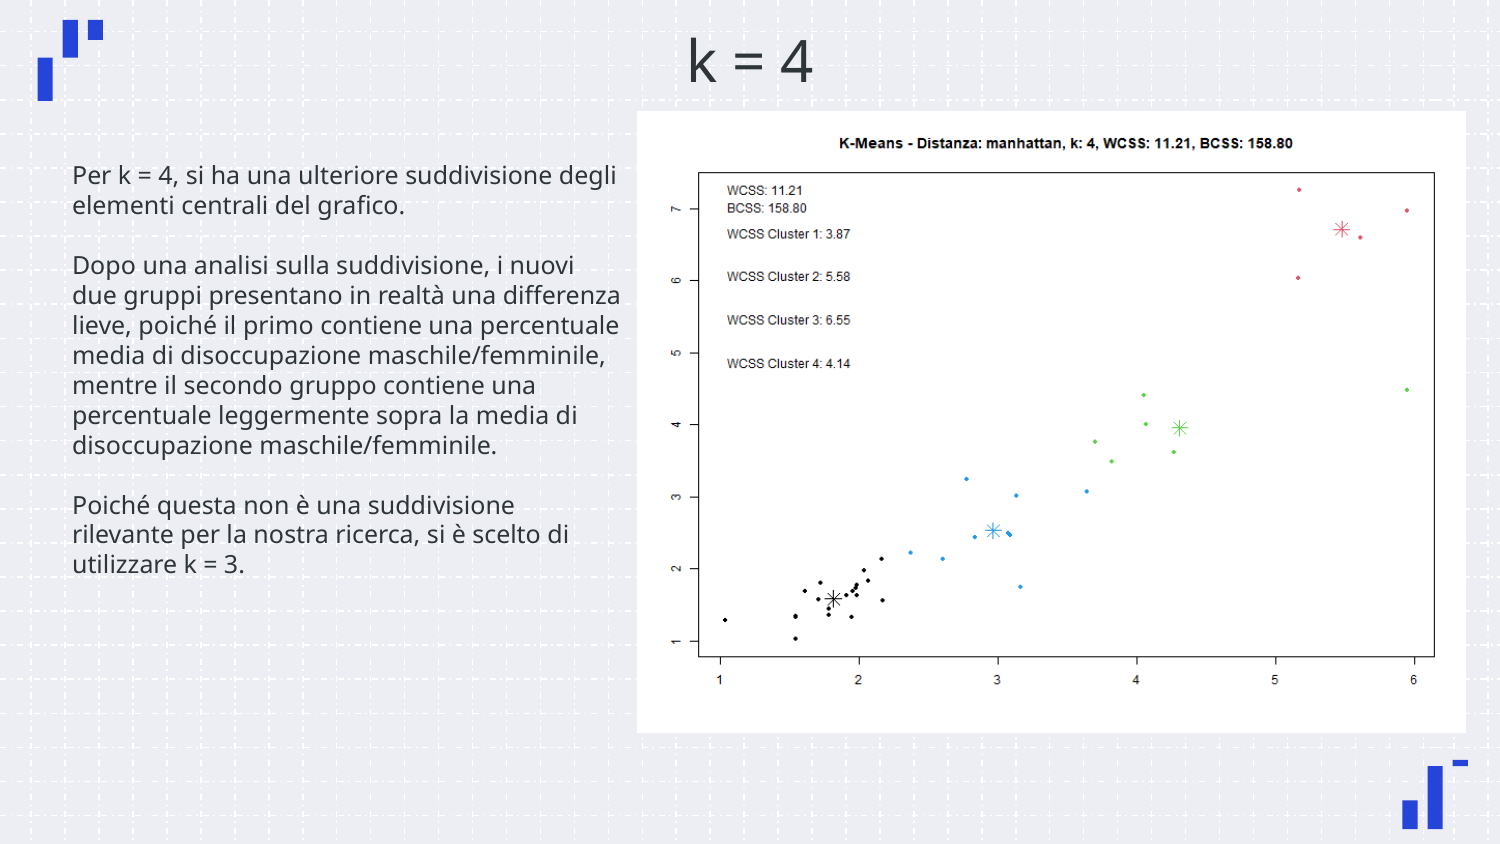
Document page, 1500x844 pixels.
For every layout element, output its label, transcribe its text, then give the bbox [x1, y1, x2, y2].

picture [637, 111, 1467, 733]
text_box Per k = 4, si ha una ulteriore suddivisione degli elementi centrali del grafico. Dopo una analisi sulla suddivisione, i nuovi due gruppi presentano in realtà una differenza lieve, poiché il primo contiene una percentuale media di disoccupazione maschile/femminile, mentre il secondo gruppo contiene una percentuale leggermente sopra la media di disoccupazione maschile/femminile. Poiché questa non è una suddivisione rilevante per la nostra ricerca, si è scelto di utilizzare k = 3. [57, 144, 638, 751]
title k = 4 [0, 8, 1500, 103]
